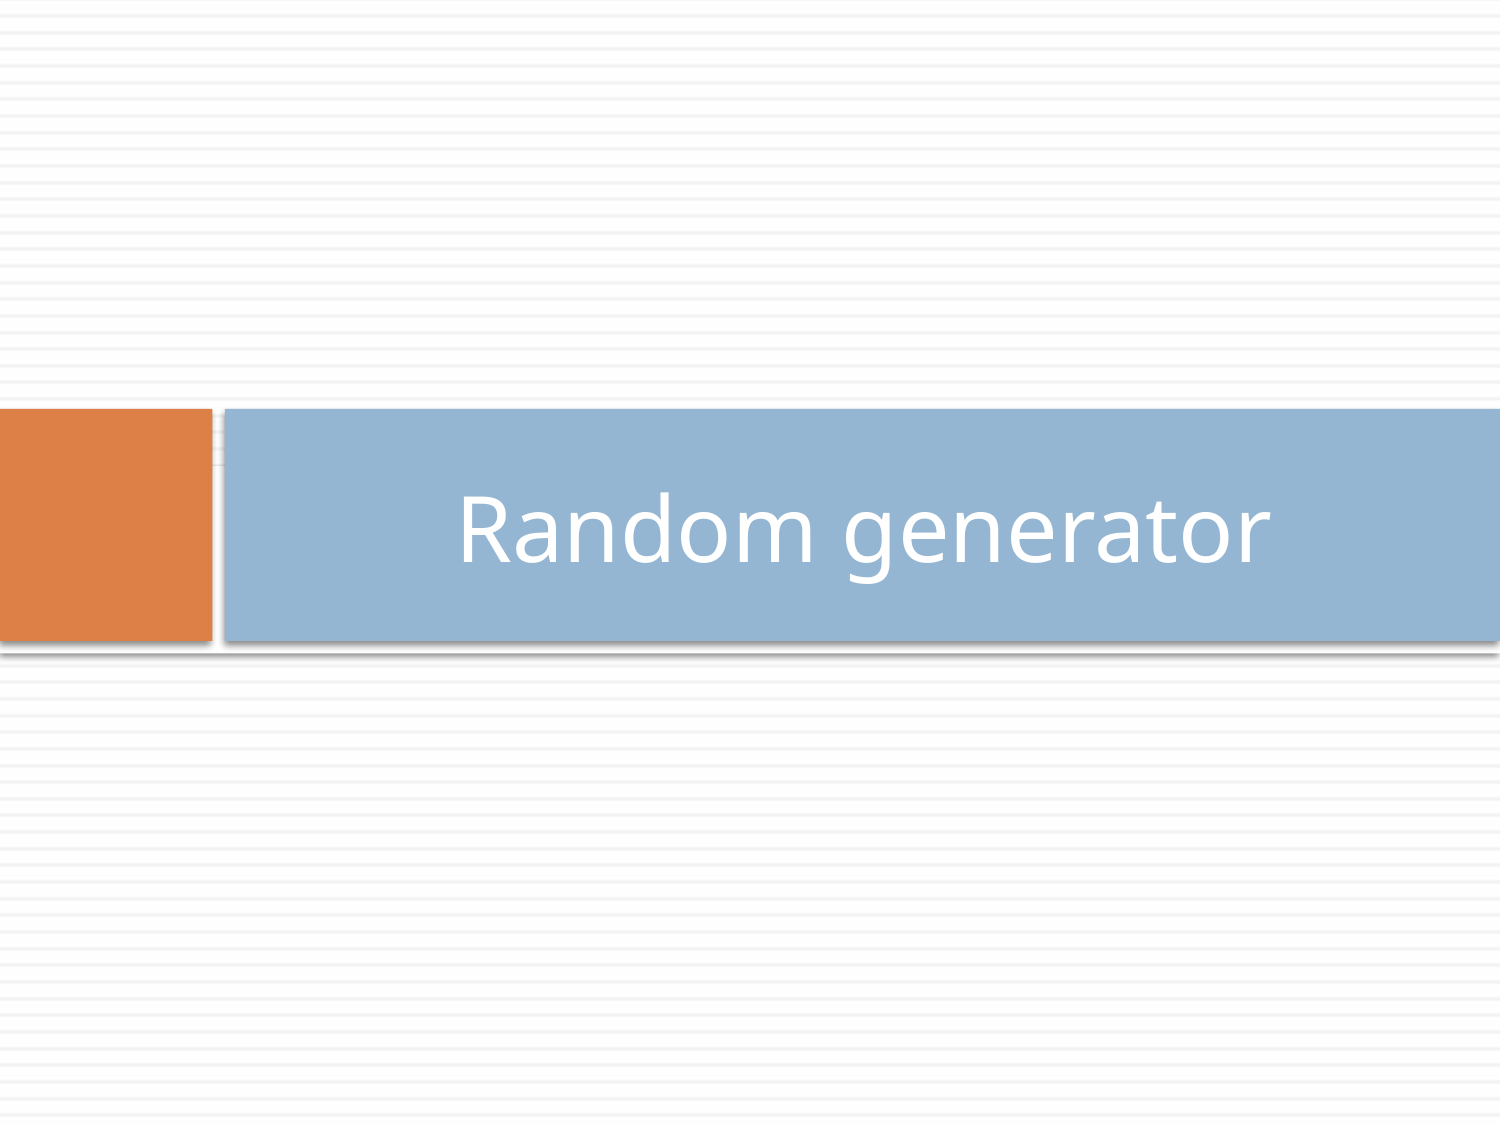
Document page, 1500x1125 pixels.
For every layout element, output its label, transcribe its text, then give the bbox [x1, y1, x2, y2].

title Random generator [238, 444, 1489, 607]
